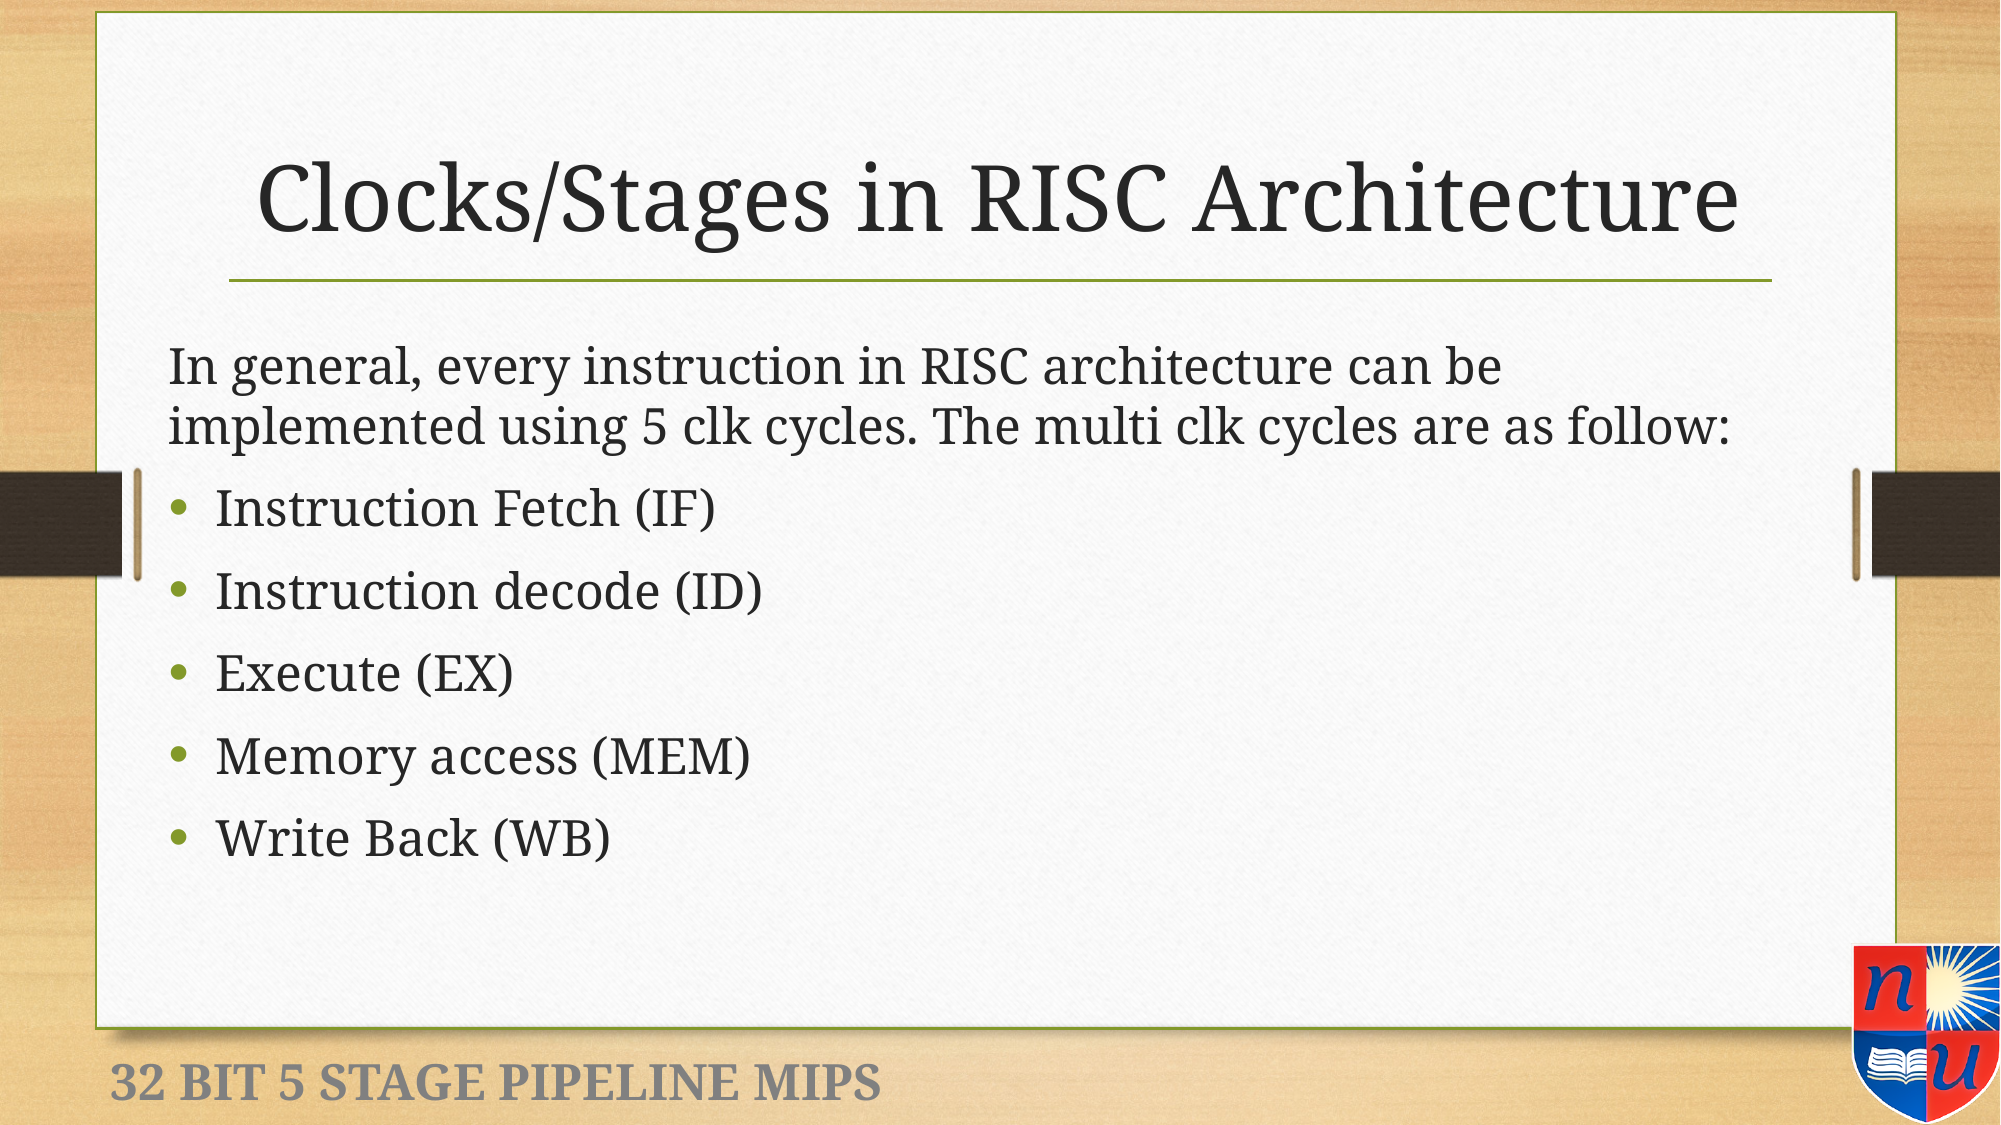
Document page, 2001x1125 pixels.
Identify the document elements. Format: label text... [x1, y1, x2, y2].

picture [0, 0, 2001, 1125]
list In general, every instruction in RISC architecture can be implemented using 5 clk cycles. The multi clk cycles are as follow: Instruction Fetch (IF) Instruction decode (ID) Execute (EX) Memory access (MEM) Write Back (WB) [153, 326, 1844, 1023]
title Clocks/Stages in RISC Architecture [212, 87, 1788, 302]
